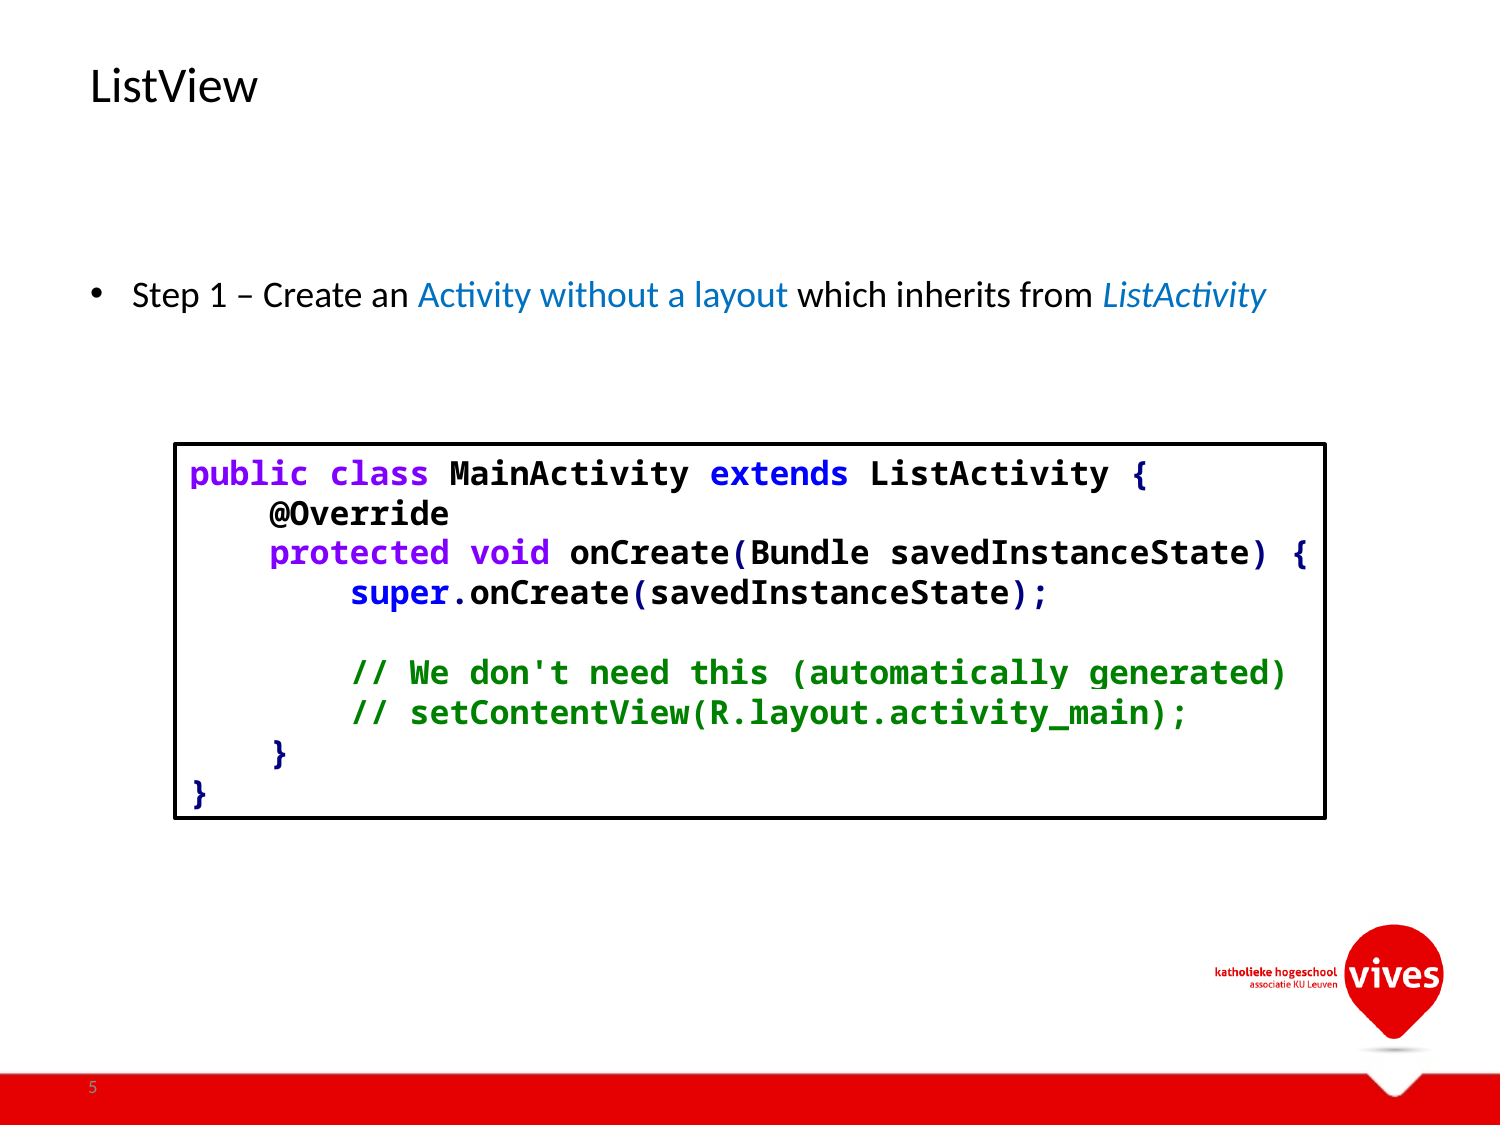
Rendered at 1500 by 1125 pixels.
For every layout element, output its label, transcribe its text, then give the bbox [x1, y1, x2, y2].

title ListView [75, 45, 1425, 233]
slide_number 5 [73, 1056, 153, 1116]
picture [0, 0, 1500, 1125]
list Step 1 – Create an Activity without a layout which inherits from ListActivity [75, 262, 1425, 1005]
text_box public class MainActivity extends ListActivity { @Override protected void onCreate(Bundle savedInstanceState) { super.onCreate(savedInstanceState); // We don't need this (automatically generated) // setContentView(R.layout.activity_main); } } [173, 442, 1327, 820]
